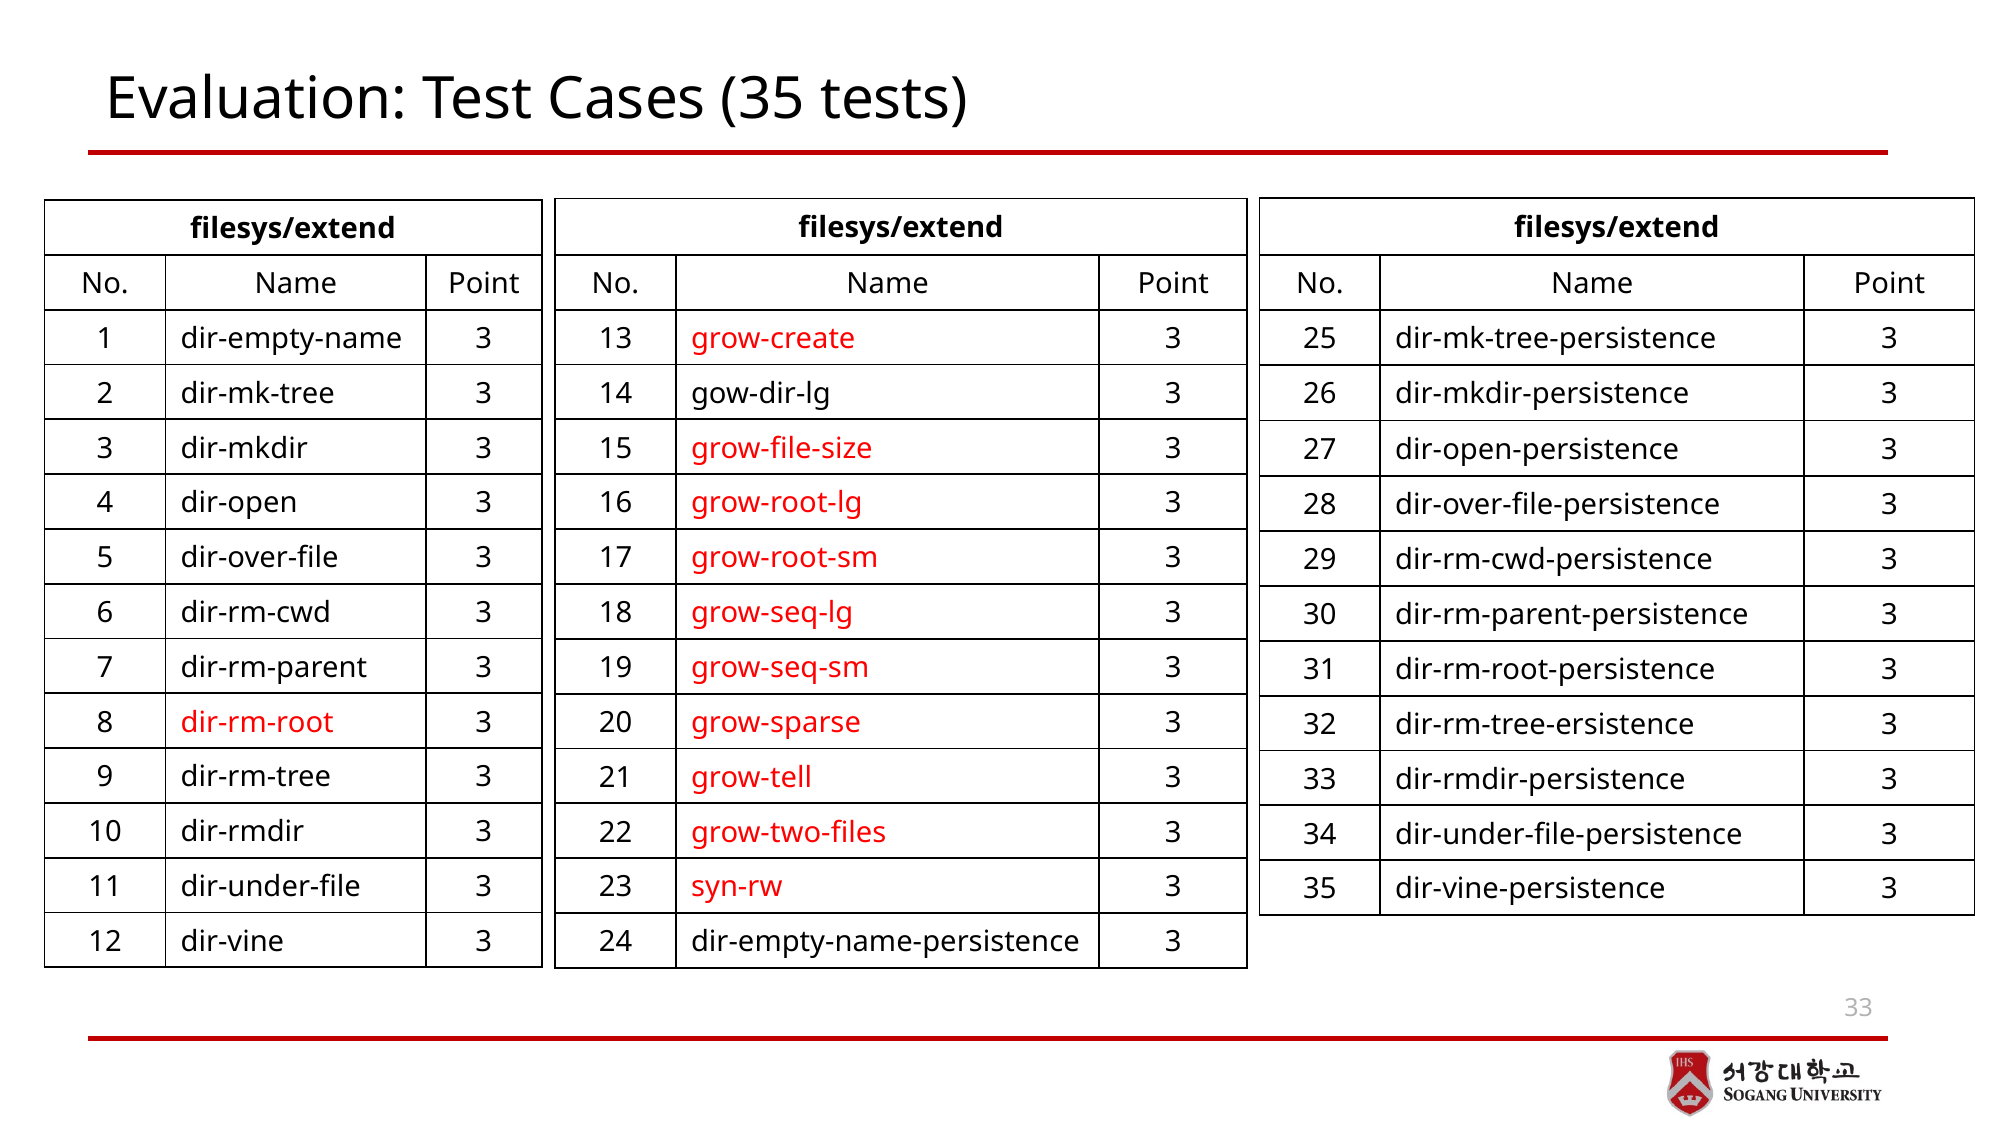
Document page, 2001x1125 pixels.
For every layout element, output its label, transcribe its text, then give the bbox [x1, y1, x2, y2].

table_cell gow-dir-lg [677, 365, 1098, 418]
table_cell No. [556, 256, 675, 309]
table_cell 18 [556, 585, 675, 638]
table_cell 3 [427, 420, 541, 473]
table_cell dir-rm-root [166, 694, 425, 747]
table_cell 6 [45, 585, 165, 638]
table_cell dir-rm-tree [166, 749, 425, 802]
table_cell grow-two-files [677, 804, 1098, 857]
table_cell 3 [427, 913, 541, 966]
table_cell dir-empty-name-persistence [677, 914, 1098, 967]
table_cell Name [166, 256, 425, 309]
table_cell 3 [427, 475, 541, 528]
table_cell dir-rmdir-persistence [1381, 751, 1803, 804]
table_cell dir-vine [166, 913, 425, 966]
table_cell grow-create [677, 311, 1098, 364]
table_cell 3 [427, 694, 541, 747]
table_cell 29 [1260, 532, 1379, 585]
table_header filesys/extend [45, 201, 541, 254]
slide_number 33 [1774, 978, 1888, 1039]
table_header filesys/extend [556, 199, 1246, 254]
table_cell 3 [427, 530, 541, 583]
table_cell dir-rm-tree-ersistence [1381, 697, 1803, 750]
table_cell 13 [556, 311, 675, 364]
table_cell dir-under-file-persistence [1381, 806, 1803, 859]
table_cell 1 [45, 311, 165, 364]
table_cell dir-under-file [166, 859, 425, 912]
table_cell 3 [1100, 530, 1246, 583]
table_cell Point [1805, 256, 1974, 309]
table_cell 19 [556, 640, 675, 693]
picture [1659, 1049, 1888, 1117]
table_cell 8 [45, 694, 165, 747]
table_cell dir-rm-root-persistence [1381, 642, 1803, 695]
table_cell 35 [1260, 861, 1379, 914]
table_cell 3 [1805, 311, 1974, 364]
table_cell 3 [1100, 420, 1246, 473]
table_cell Name [677, 256, 1098, 309]
table_cell 34 [1260, 806, 1379, 859]
table_cell 3 [427, 639, 541, 692]
table_cell 5 [45, 530, 165, 583]
table_cell 3 [427, 804, 541, 857]
table_cell grow-sparse [677, 695, 1098, 748]
table_cell dir-vine-persistence [1381, 861, 1803, 914]
table_cell 23 [556, 859, 675, 912]
table_cell 3 [427, 859, 541, 912]
table_cell 4 [45, 475, 165, 528]
table_cell 17 [556, 530, 675, 583]
table_cell dir-rm-cwd-persistence [1381, 532, 1803, 585]
table_cell grow-seq-sm [677, 640, 1098, 693]
table_cell grow-root-lg [677, 475, 1098, 528]
table_cell dir-over-file-persistence [1381, 477, 1803, 530]
table_cell dir-mkdir [166, 420, 425, 473]
table_cell No. [1260, 256, 1379, 309]
table_cell 3 [1805, 642, 1974, 695]
table_cell grow-tell [677, 749, 1098, 802]
table_cell 3 [1805, 421, 1974, 475]
table_cell 3 [427, 585, 541, 638]
table_cell 31 [1260, 642, 1379, 695]
table_cell 25 [1260, 311, 1379, 364]
table_cell dir-empty-name [166, 311, 425, 364]
table_cell grow-root-sm [677, 530, 1098, 583]
title Evaluation: Test Cases (35 tests) [91, 61, 1817, 141]
table_cell 3 [1100, 475, 1246, 528]
table_cell 3 [1805, 532, 1974, 585]
table_cell 2 [45, 365, 165, 418]
table_cell 21 [556, 749, 675, 802]
table_cell 26 [1260, 366, 1379, 420]
table_cell syn-rw [677, 859, 1098, 912]
table_cell 12 [45, 913, 165, 966]
table_cell 27 [1260, 421, 1379, 475]
table_cell 3 [45, 420, 165, 473]
table_cell dir-open-persistence [1381, 421, 1803, 475]
table_cell 33 [1260, 751, 1379, 804]
table_cell 28 [1260, 477, 1379, 530]
table_cell 3 [1805, 751, 1974, 804]
table_cell 14 [556, 365, 675, 418]
table_cell No. [45, 256, 165, 309]
table_cell 16 [556, 475, 675, 528]
table_cell dir-rm-cwd [166, 585, 425, 638]
table_cell 24 [556, 914, 675, 967]
table_cell 11 [45, 859, 165, 912]
table_cell dir-rm-parent-persistence [1381, 587, 1803, 640]
table_cell 10 [45, 804, 165, 857]
table_cell 3 [427, 749, 541, 802]
table_cell 3 [1805, 477, 1974, 530]
table_cell dir-open [166, 475, 425, 528]
table_cell dir-mk-tree-persistence [1381, 311, 1803, 364]
table_cell 3 [1100, 859, 1246, 912]
table_cell 7 [45, 639, 165, 692]
table_cell 3 [1100, 585, 1246, 638]
table_cell 3 [1100, 804, 1246, 857]
table_cell 3 [427, 311, 541, 364]
table_cell 32 [1260, 697, 1379, 750]
table_cell 3 [427, 365, 541, 418]
table_cell dir-over-file [166, 530, 425, 583]
table_cell 30 [1260, 587, 1379, 640]
table_cell grow-file-size [677, 420, 1098, 473]
table_cell 3 [1100, 311, 1246, 364]
table_cell Name [1381, 256, 1803, 309]
table_header filesys/extend [1260, 199, 1974, 254]
table_cell 3 [1100, 365, 1246, 418]
table_cell grow-seq-lg [677, 585, 1098, 638]
table_cell dir-mkdir-persistence [1381, 366, 1803, 420]
table_cell dir-mk-tree [166, 365, 425, 418]
table_cell 3 [1100, 749, 1246, 802]
table_cell 3 [1805, 366, 1974, 420]
table_cell 9 [45, 749, 165, 802]
table_cell 3 [1805, 697, 1974, 750]
table_cell 15 [556, 420, 675, 473]
table_cell 3 [1805, 861, 1974, 914]
table_cell 3 [1805, 587, 1974, 640]
table_cell 20 [556, 695, 675, 748]
table_cell 3 [1100, 914, 1246, 967]
table_cell 3 [1805, 806, 1974, 859]
table_cell Point [427, 256, 541, 309]
table_cell dir-rmdir [166, 804, 425, 857]
table_cell 3 [1100, 640, 1246, 693]
table_cell dir-rm-parent [166, 639, 425, 692]
table_cell 3 [1100, 695, 1246, 748]
table_cell Point [1100, 256, 1246, 309]
table_cell 22 [556, 804, 675, 857]
